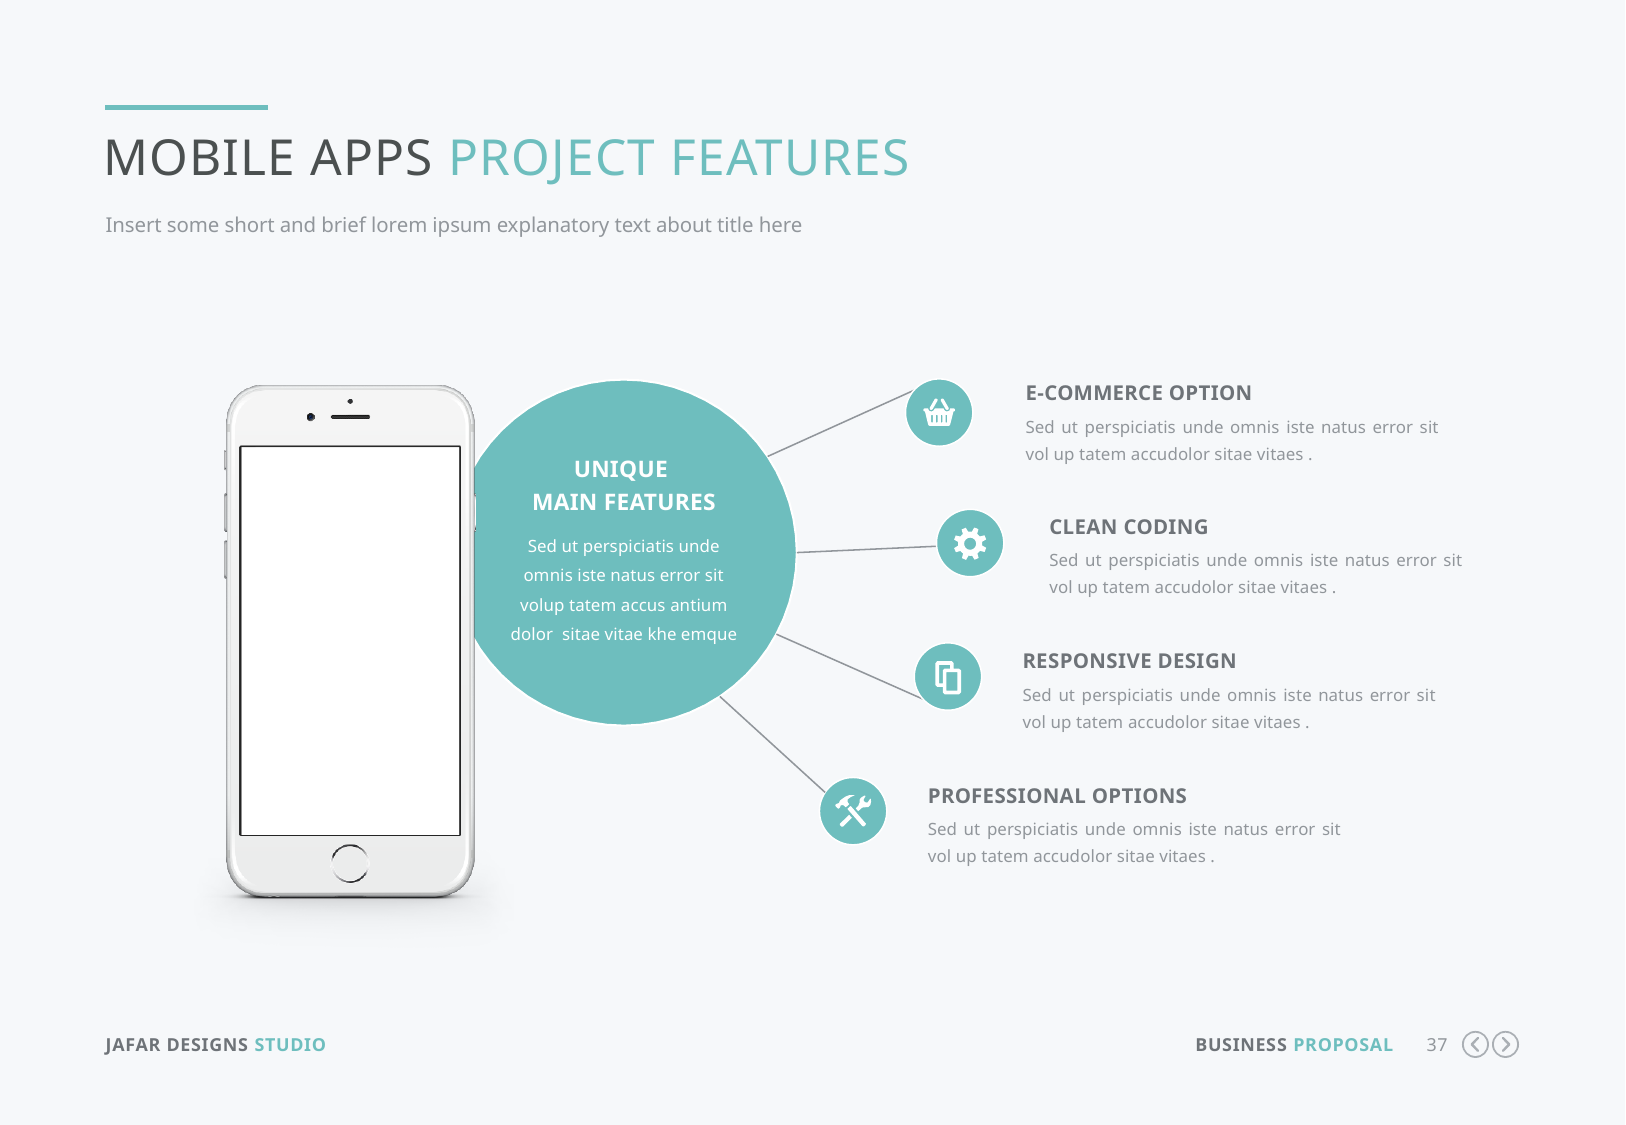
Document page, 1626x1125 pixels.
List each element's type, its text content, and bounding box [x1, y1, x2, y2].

text_box [639, 379, 798, 726]
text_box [1049, 513, 1463, 598]
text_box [914, 642, 982, 711]
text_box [927, 782, 1342, 867]
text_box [796, 546, 936, 553]
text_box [776, 634, 915, 670]
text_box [905, 378, 973, 447]
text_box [1022, 648, 1436, 733]
text_box Sed ut perspiciatis unde omnis iste natus error sit volup tatem accus antium dolor sitae vitae khe emque [639, 526, 746, 644]
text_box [1025, 380, 1439, 465]
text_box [819, 777, 887, 845]
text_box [767, 412, 906, 457]
picture [80, 369, 639, 1048]
text_box unique main features [639, 447, 746, 516]
list Mobile apps project features [103, 125, 1518, 190]
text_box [719, 696, 826, 793]
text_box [936, 509, 1004, 577]
list Insert some short and brief lorem ipsum explanatory text about title here [105, 209, 1519, 241]
